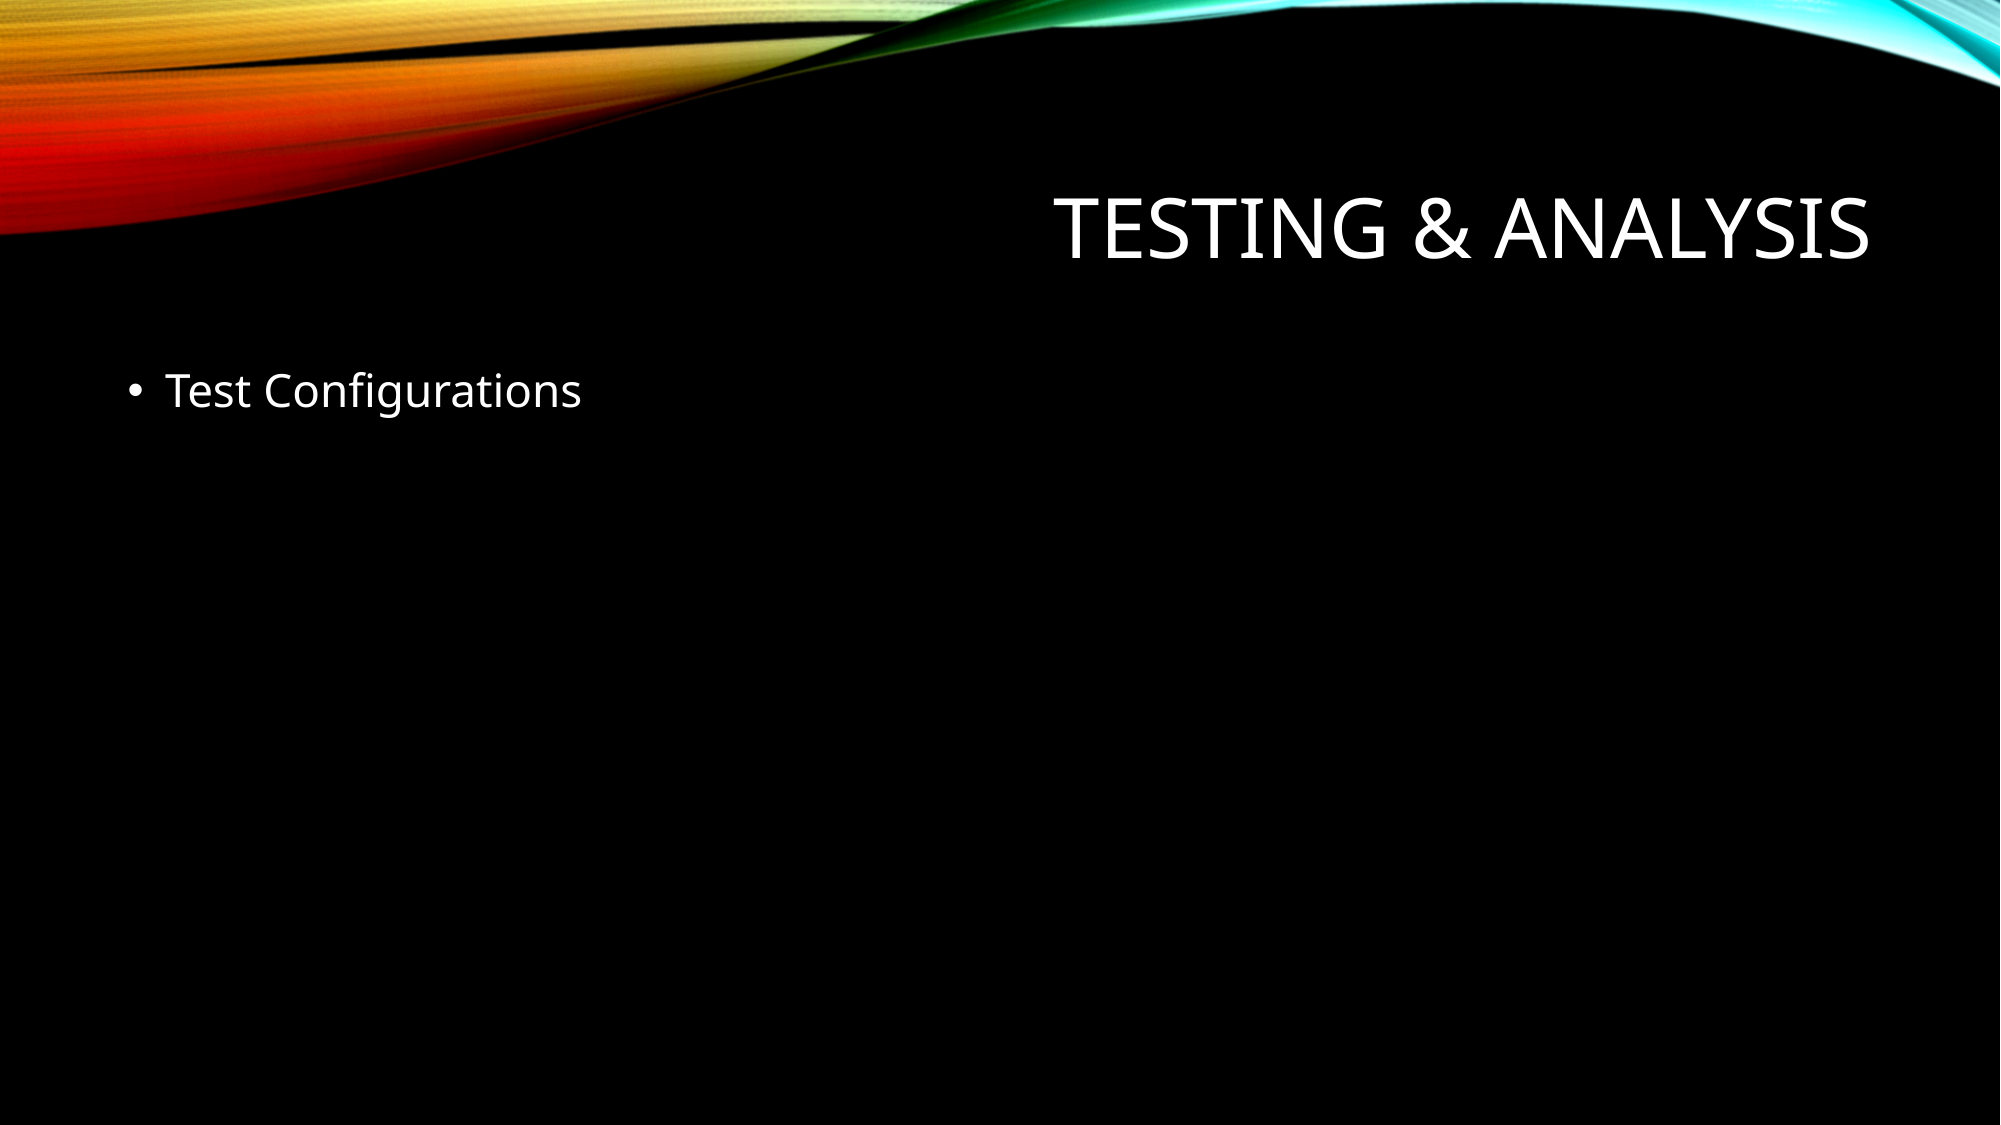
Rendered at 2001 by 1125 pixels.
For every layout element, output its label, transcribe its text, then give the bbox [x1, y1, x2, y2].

title TESTING & ANALYSIS [474, 125, 1888, 338]
list Test Configurations [112, 360, 1888, 1021]
picture [0, 0, 2000, 237]
